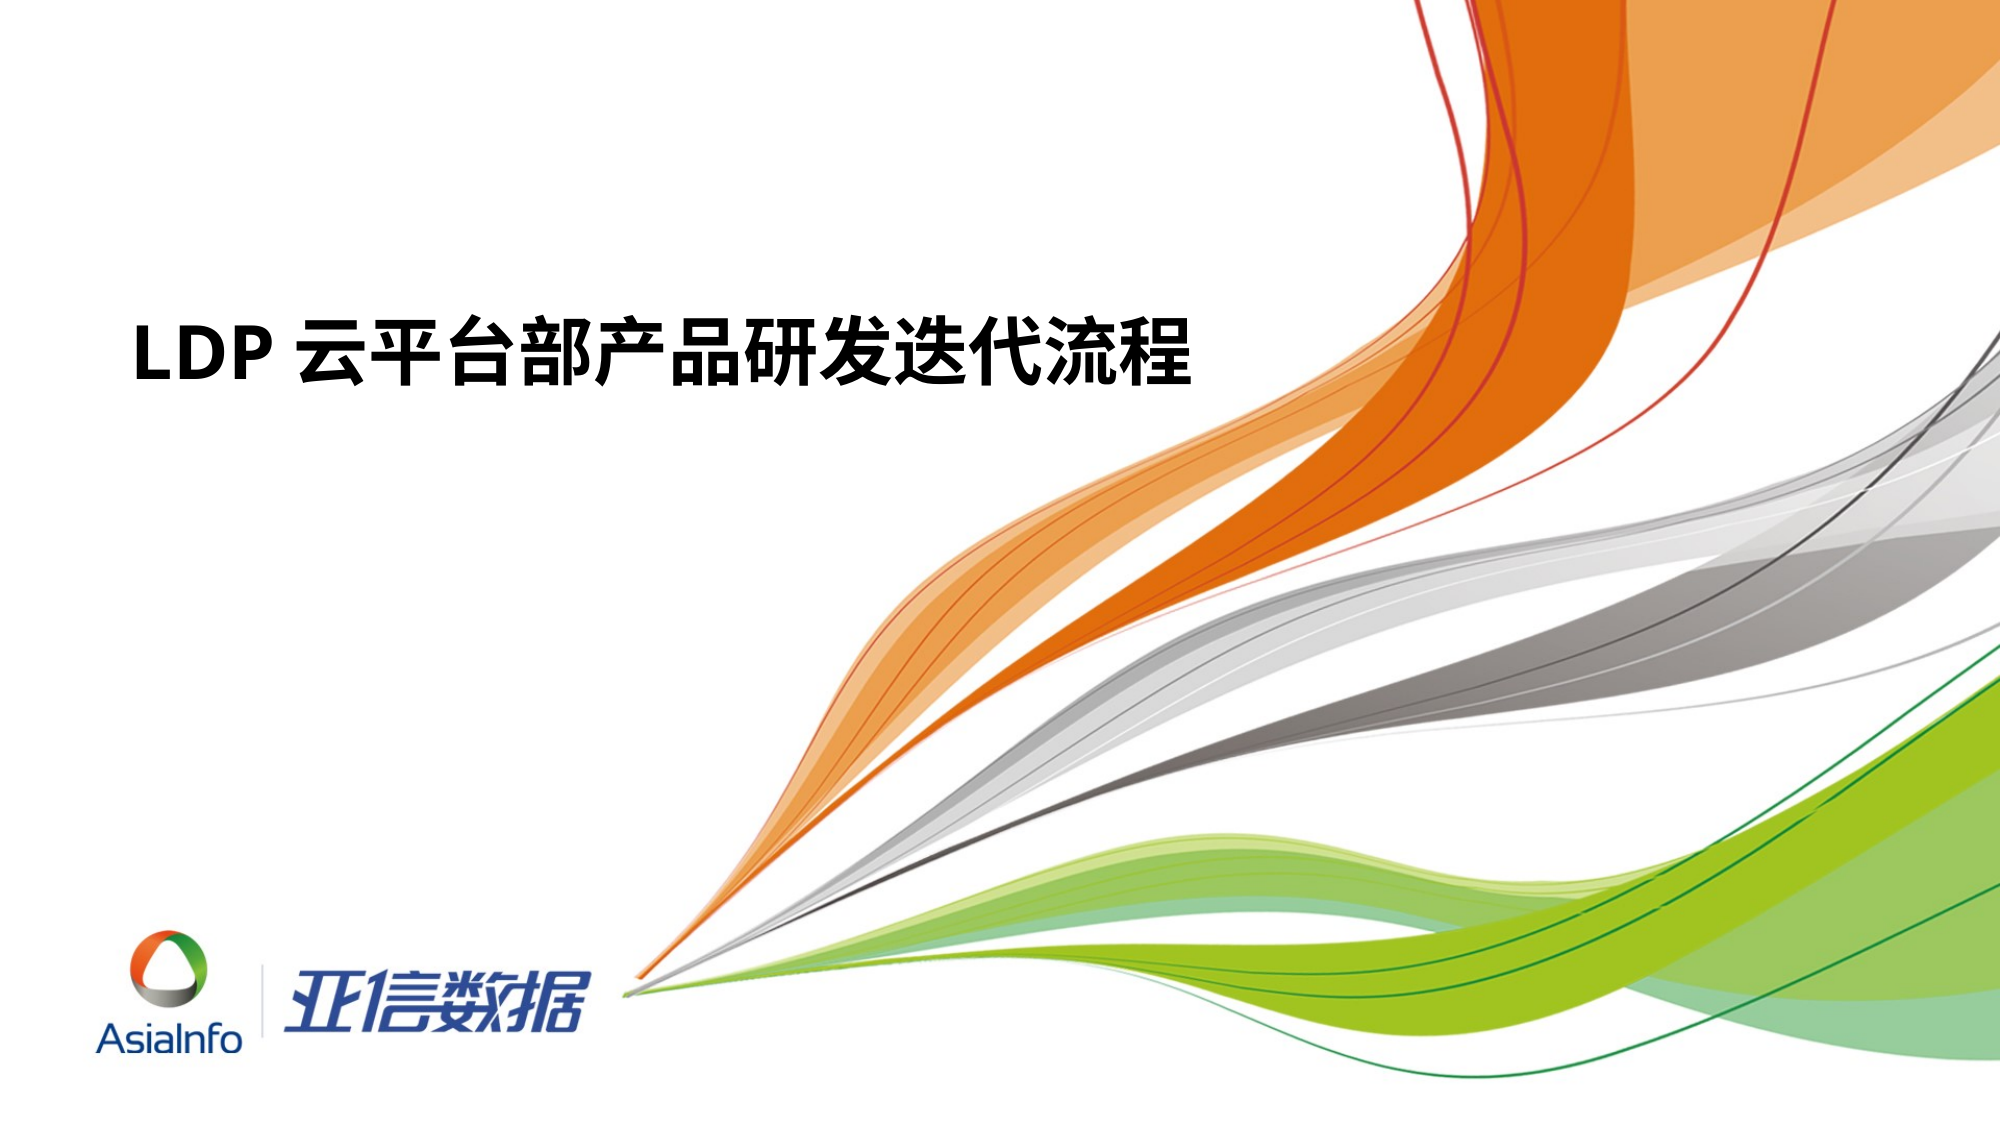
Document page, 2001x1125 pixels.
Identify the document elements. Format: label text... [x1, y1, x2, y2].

text_box LDP云平台部产品研发迭代流程 [115, 251, 1486, 587]
picture [0, 0, 2000, 1125]
